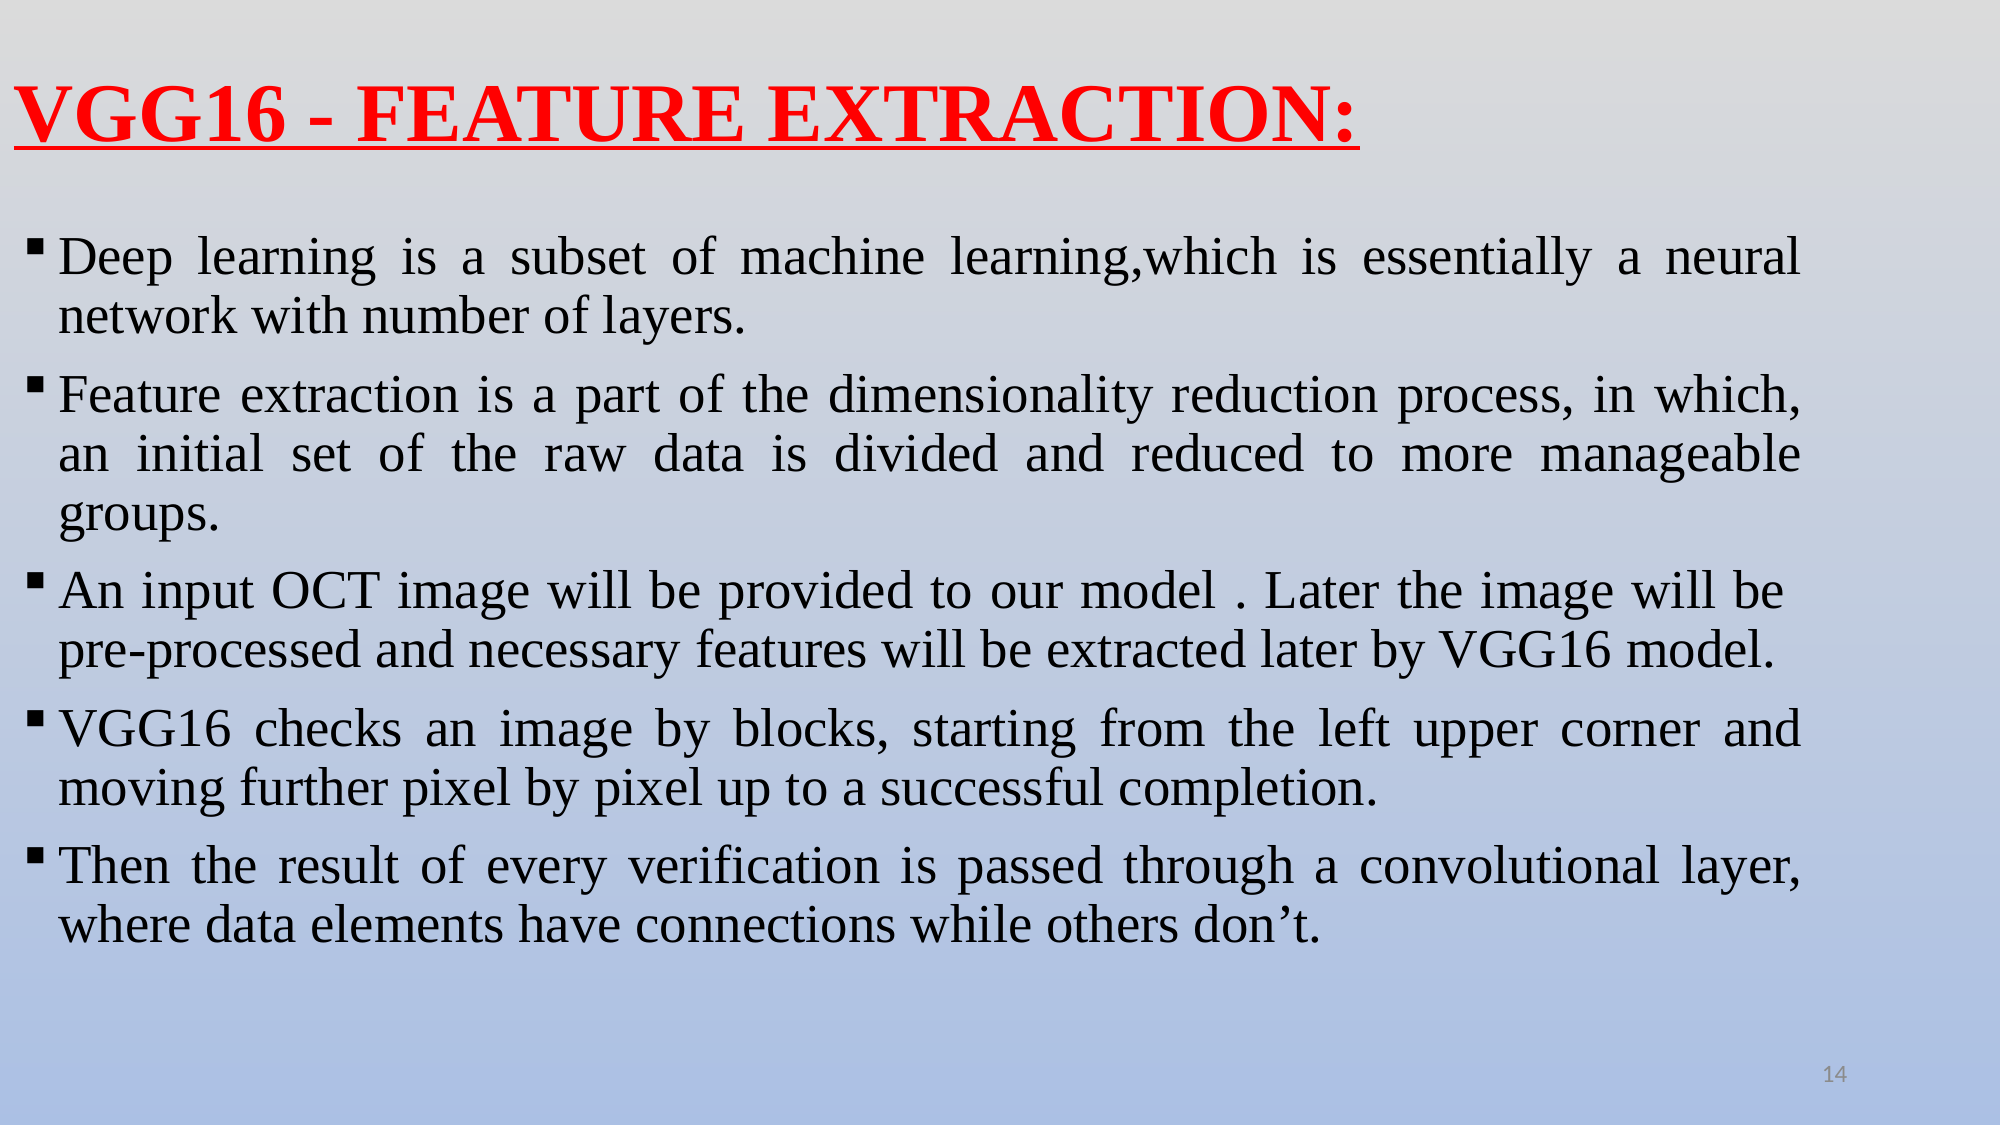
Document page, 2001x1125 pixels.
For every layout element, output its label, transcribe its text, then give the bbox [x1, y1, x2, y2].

slide_number 14 [1412, 1042, 1863, 1103]
title VGG16 - FEATURE EXTRACTION: [0, 9, 1865, 219]
list Deep learning is a subset of machine learning,which is essentially a neural network with number of layers. Feature extraction is a part of the dimensionality reduction process, in which, an initial set of the raw data is divided and reduced to more manageable groups. An input OCT image will be provided to our model . Later the image will be pre-processed and necessary features will be extracted later by VGG16 model. VGG16 checks an image by blocks, starting from the left upper corner and moving further pixel by pixel up to a successful completion. Then the result of every verification is passed through a convolutional layer, where data elements have connections while others don’t. [7, 219, 1820, 1014]
